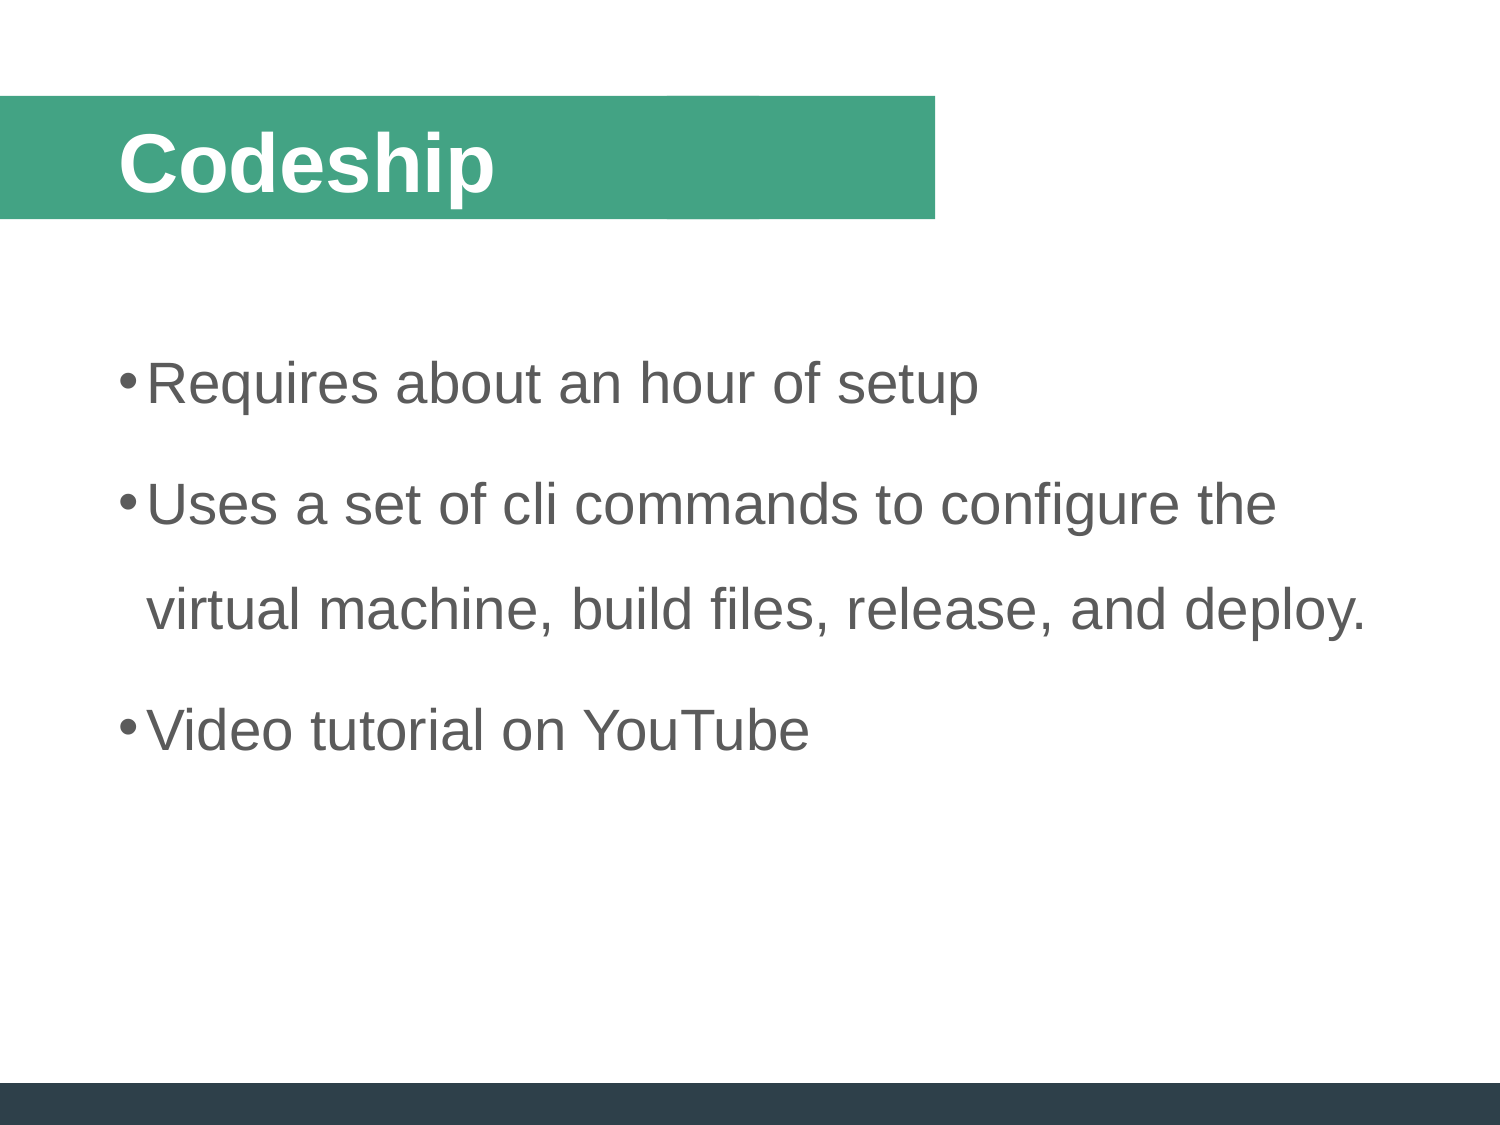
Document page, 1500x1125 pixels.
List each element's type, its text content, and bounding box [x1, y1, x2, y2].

title Codeship [103, 56, 1397, 274]
list Requires about an hour of setup Uses a set of cli commands to configure the virtual machine, build files, release, and deploy. Video tutorial on YouTube [103, 303, 1396, 1017]
